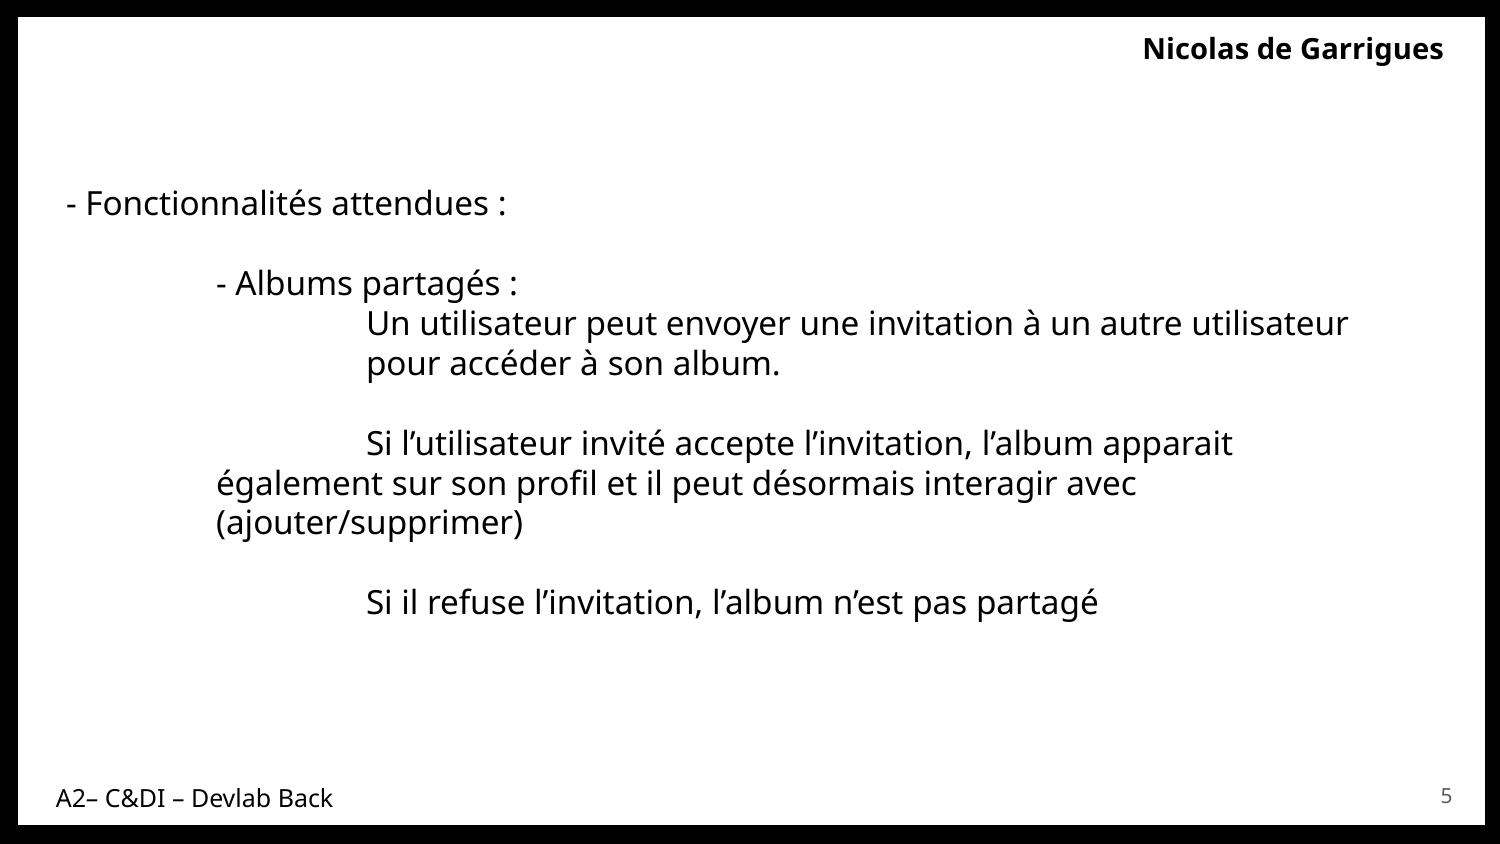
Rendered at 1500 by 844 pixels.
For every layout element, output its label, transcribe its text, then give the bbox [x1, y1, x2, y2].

slide_number 5 [1377, 764, 1468, 830]
title - Fonctionnalités attendues : - Albums partagés : Un utilisateur peut envoyer une invitation à un autre utilisateur pour accéder à son album. Si l’utilisateur invité accepte l’invitation, l’album apparait également sur son profil et il peut désormais interagir avec (ajouter/supprimer) Si il refuse l’invitation, l’album n’est pas partagé [51, 167, 1449, 765]
